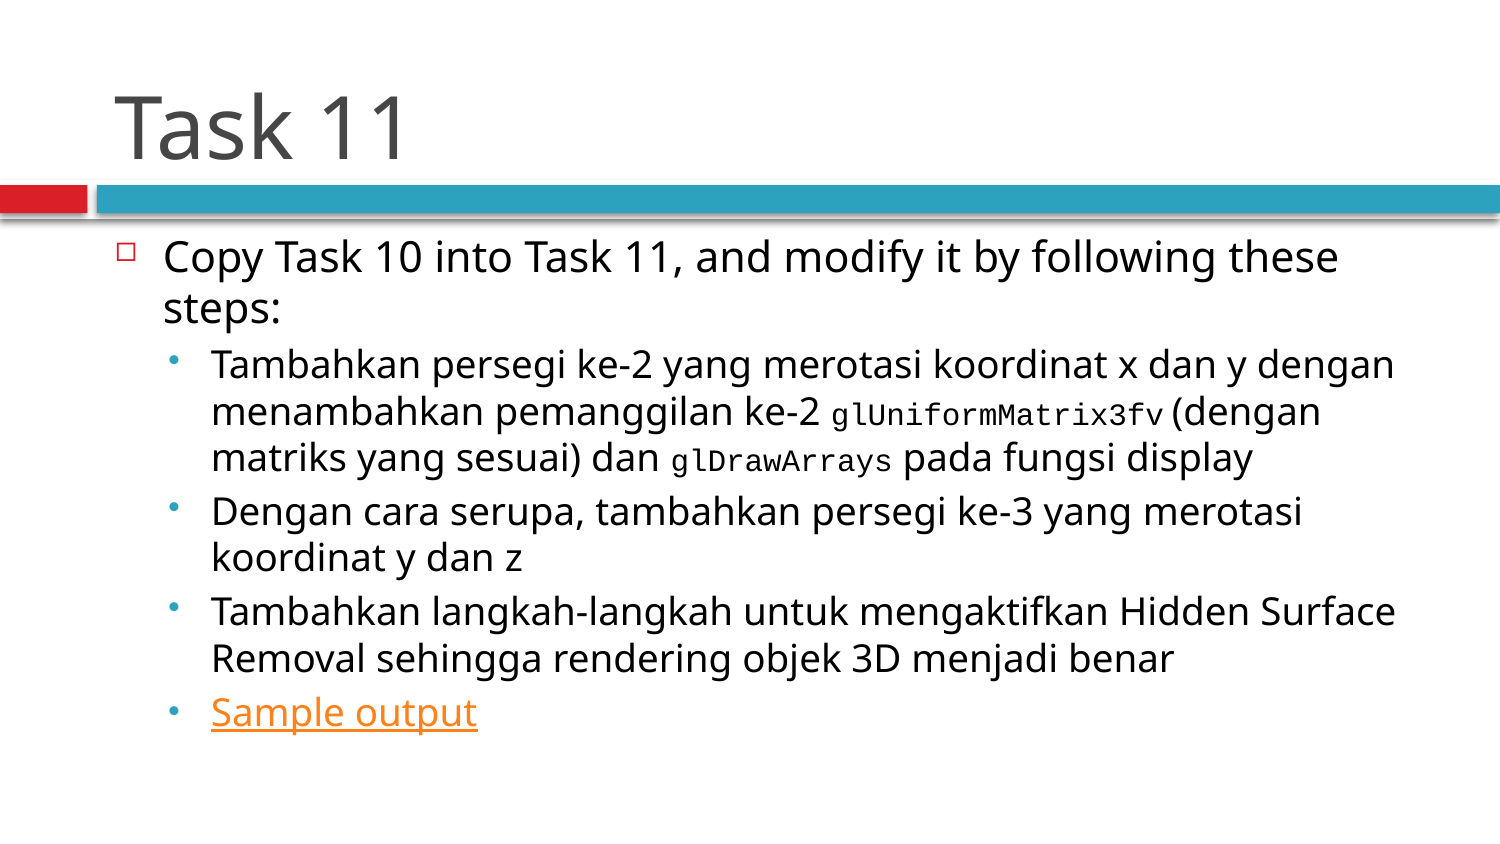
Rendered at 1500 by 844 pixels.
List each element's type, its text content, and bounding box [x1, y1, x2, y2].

title Task 11 [99, 19, 1438, 185]
list Copy Task 10 into Task 11, and modify it by following these steps: Tambahkan persegi ke-2 yang merotasi koordinat x dan y dengan menambahkan pemanggilan ke-2 glUniformMatrix3fv (dengan matriks yang sesuai) dan glDrawArrays pada fungsi display Dengan cara serupa, tambahkan persegi ke-3 yang merotasi koordinat y dan z Tambahkan langkah-langkah untuk mengaktifkan Hidden Surface Removal sehingga rendering objek 3D menjadi benar Sample output [99, 221, 1438, 760]
